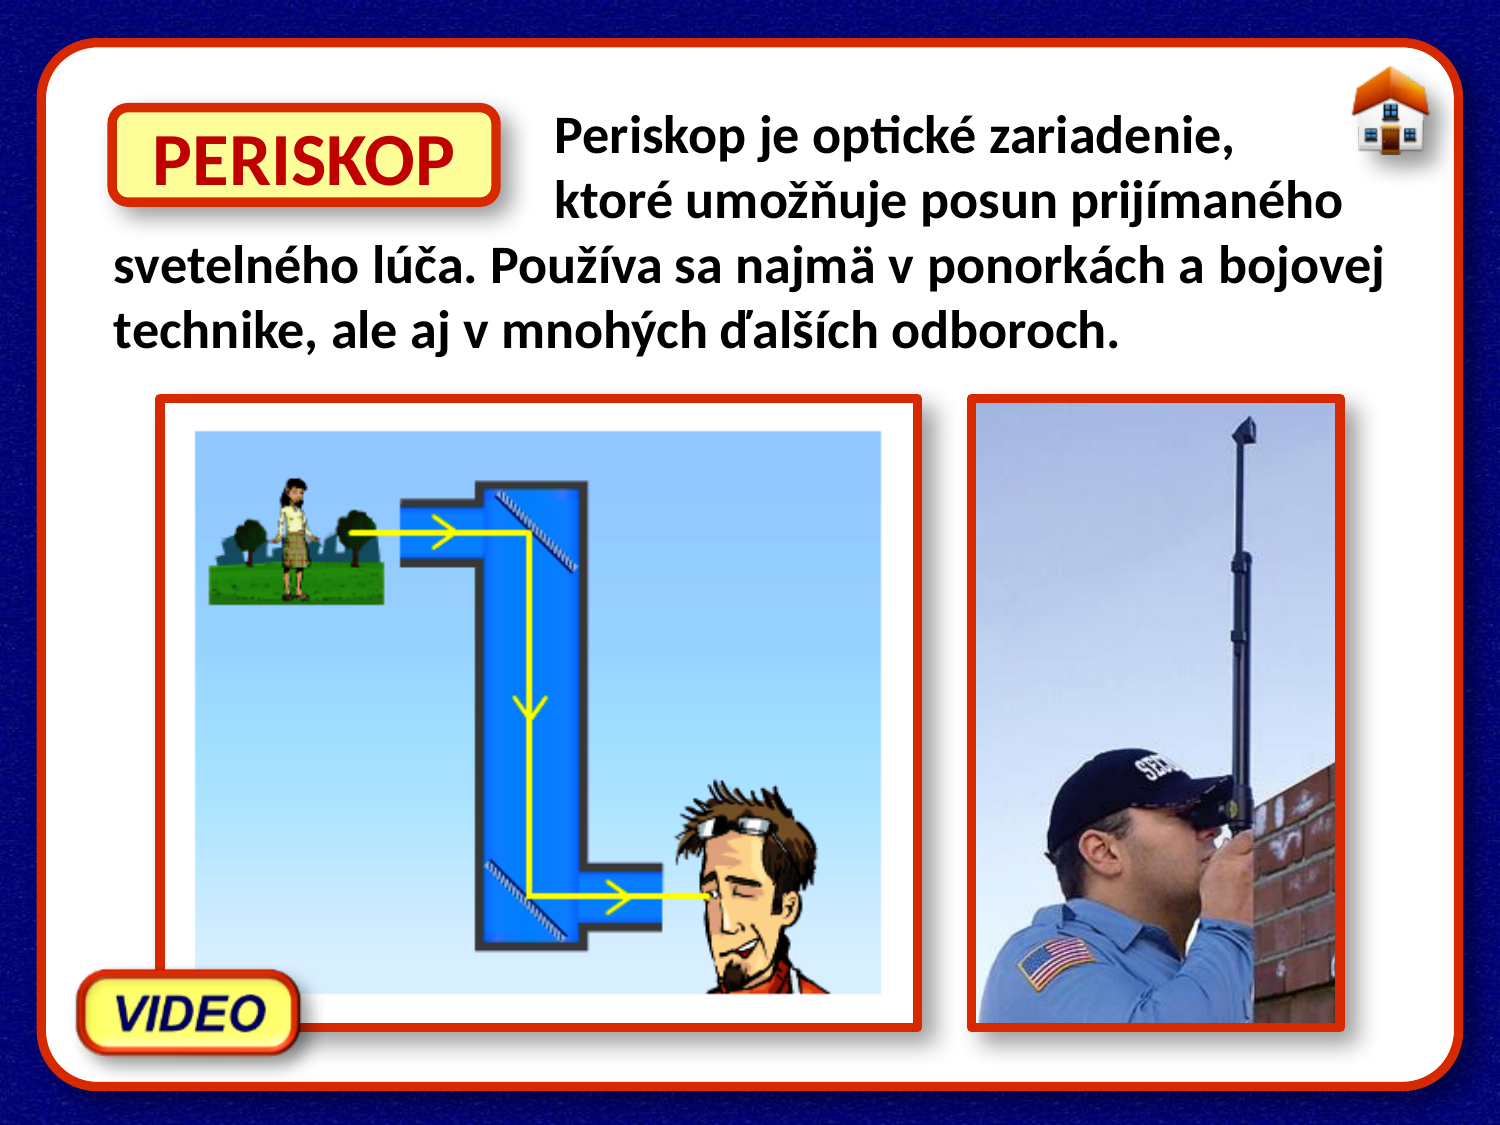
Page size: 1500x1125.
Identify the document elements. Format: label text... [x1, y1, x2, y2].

picture [0, 0, 1500, 1125]
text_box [164, 402, 1336, 1024]
text_box Periskop je optické zariadenie, ktoré umožňuje posun prijímaného svetelného lúča. Používa sa najmä v ponorkách a bojovej technike, ale aj v mnohých ďalších odboroch. [47, 99, 1459, 374]
text_box PERISKOP [112, 107, 497, 203]
text_box [39, 40, 1461, 1089]
